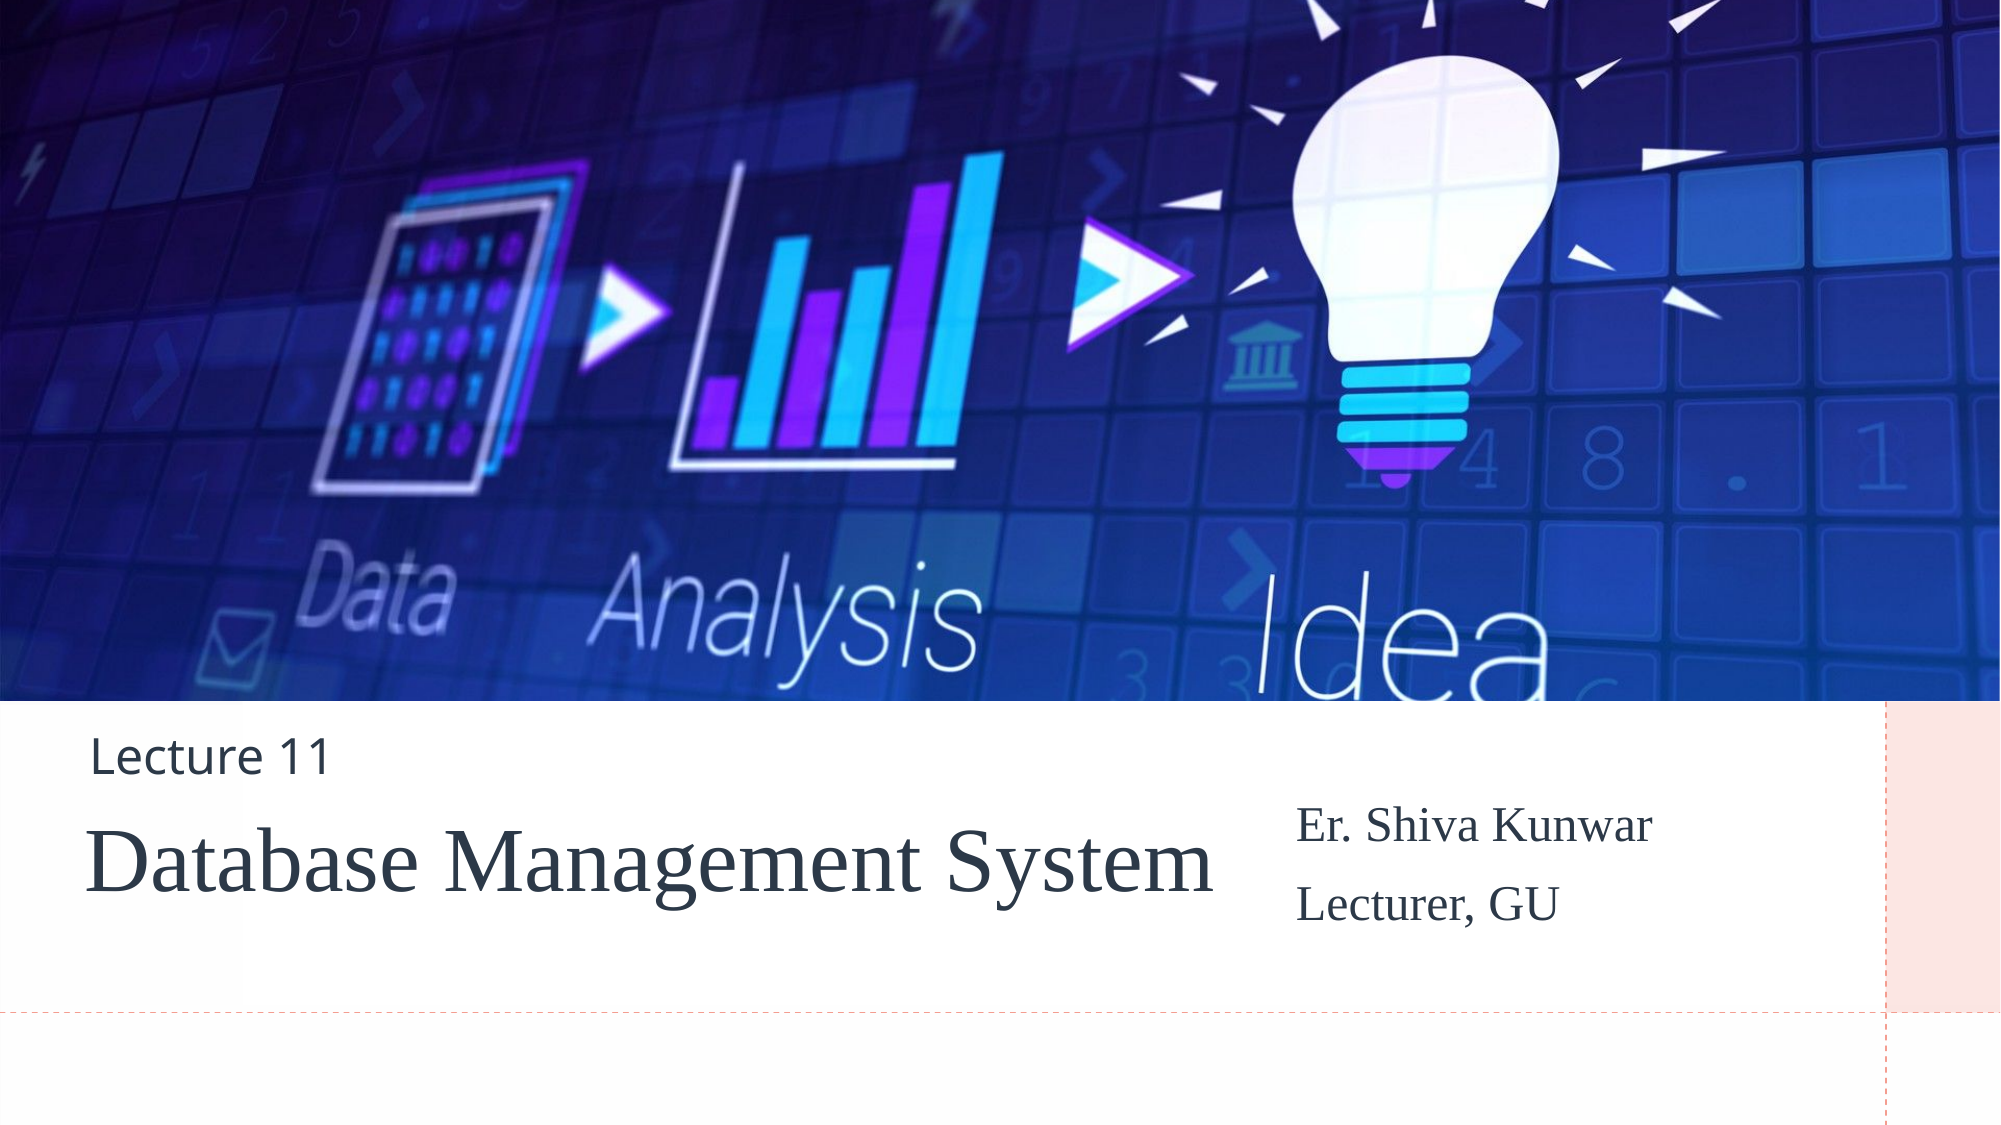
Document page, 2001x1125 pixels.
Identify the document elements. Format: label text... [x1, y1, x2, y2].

text_box Lecture 11 [74, 701, 374, 811]
subtitle Er. Shiva Kunwar Lecturer, GU [1280, 734, 1829, 990]
title Database Management System [69, 734, 1249, 990]
picture [0, 0, 2000, 701]
